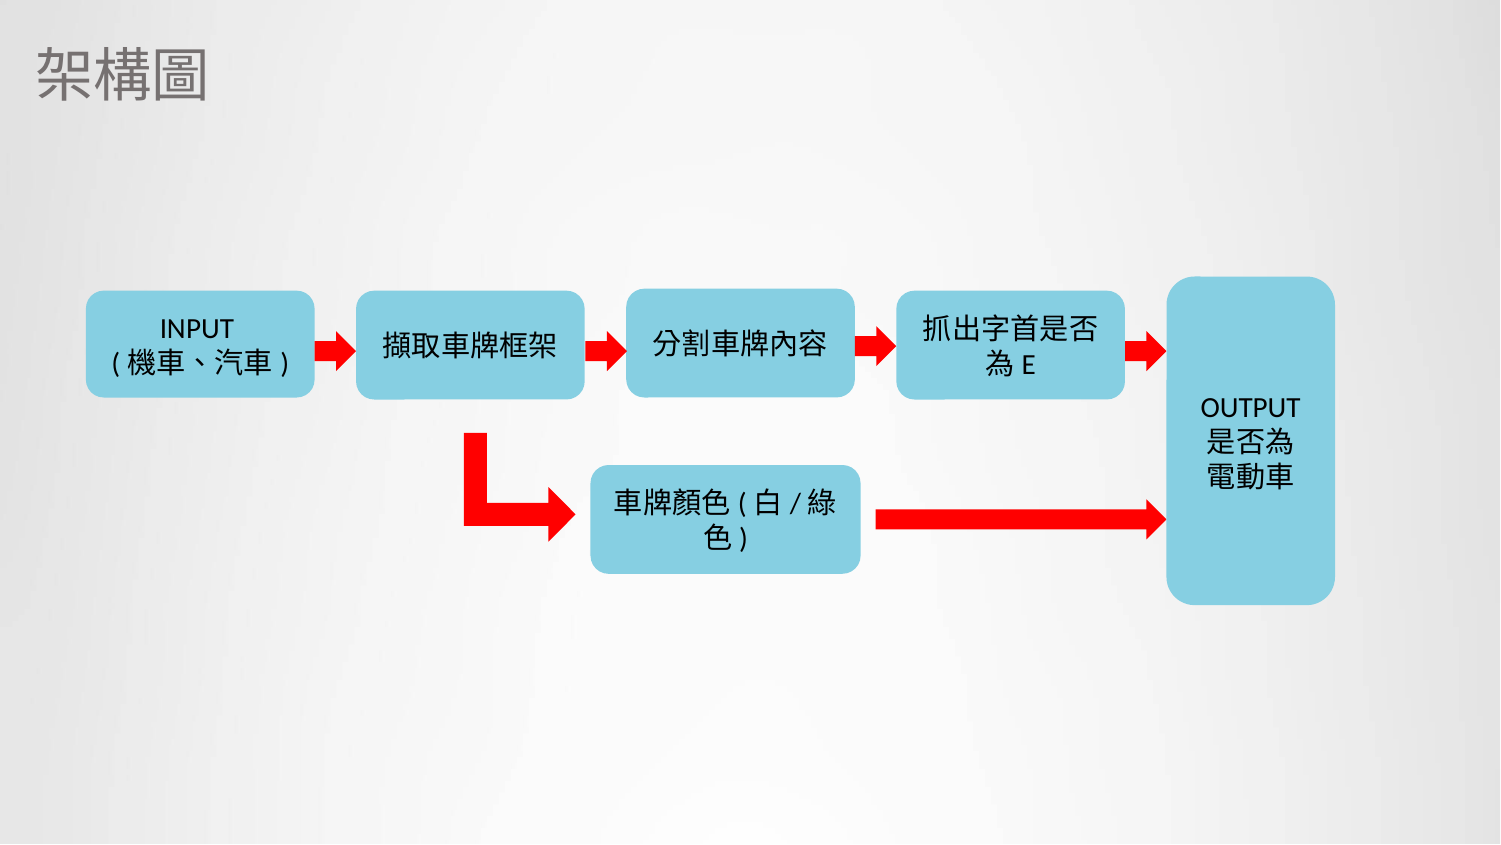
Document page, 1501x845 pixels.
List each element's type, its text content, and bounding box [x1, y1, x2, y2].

picture [0, 0, 1501, 844]
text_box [85, 276, 1335, 606]
text_box 架構圖 [20, 30, 233, 116]
